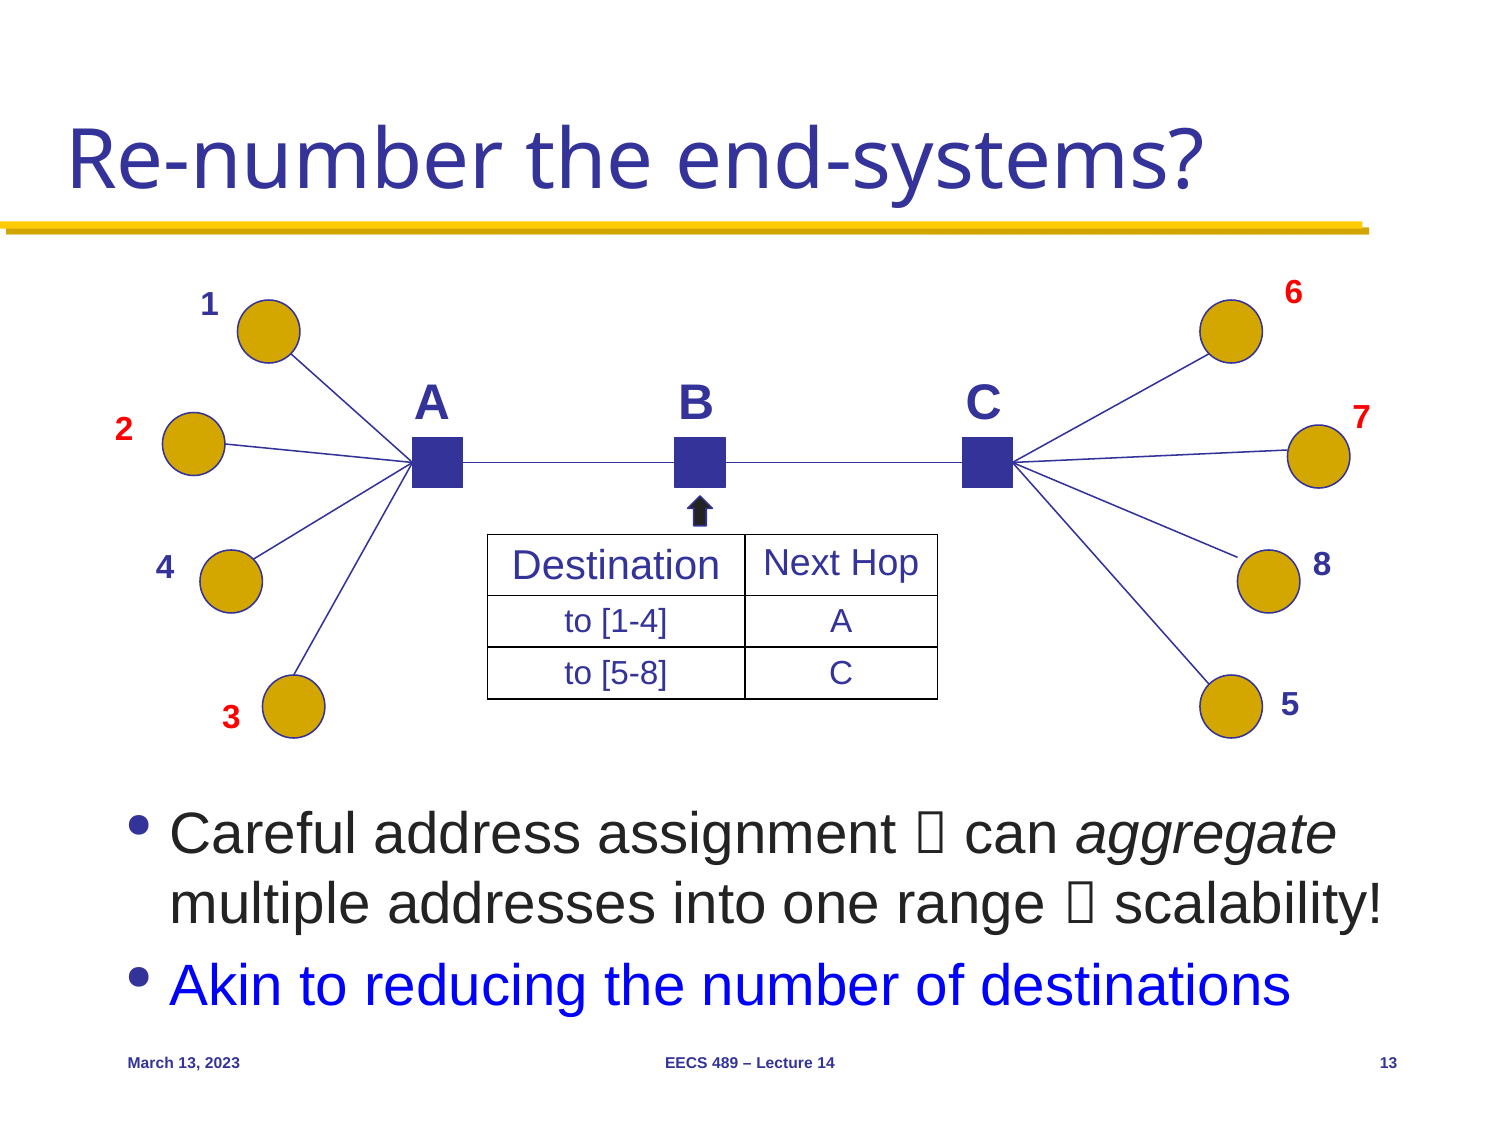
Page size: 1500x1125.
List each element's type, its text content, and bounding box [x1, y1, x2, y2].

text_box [99, 262, 1387, 744]
list Careful address assignment  can aggregate multiple addresses into one range  scalability! Akin to reducing the number of destinations [112, 787, 1425, 1023]
title Re-number the end-systems? [49, 24, 1451, 213]
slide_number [112, 1024, 426, 1101]
footer EECS 489 – Lecture 14 [512, 1024, 988, 1101]
slide_number 13 [1312, 1024, 1413, 1101]
